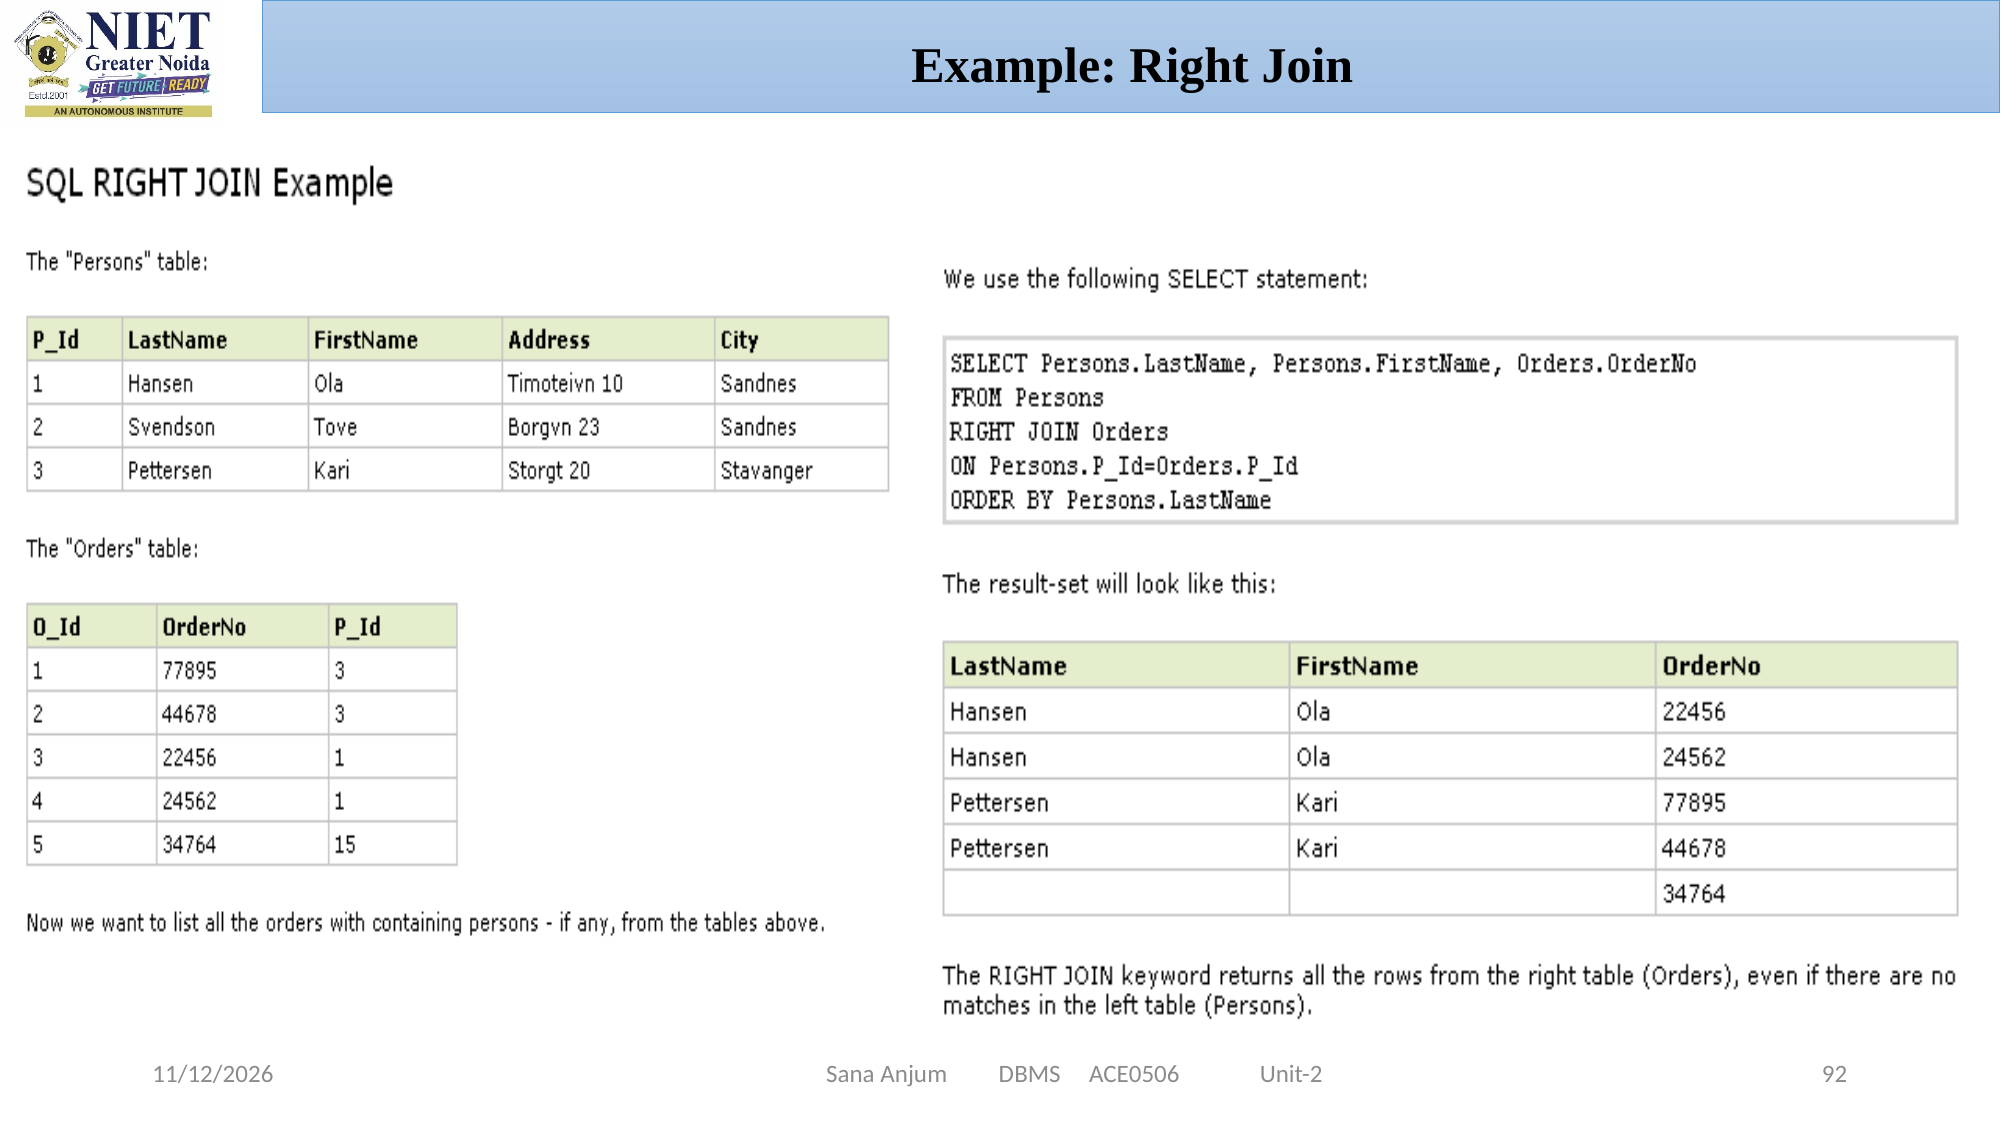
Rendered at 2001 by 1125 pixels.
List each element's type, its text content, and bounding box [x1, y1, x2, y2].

picture [932, 252, 1970, 1033]
text_box Example: Right Join [262, 0, 2000, 113]
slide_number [137, 1042, 588, 1103]
picture [0, 0, 225, 128]
slide_number 92 [1412, 1042, 1863, 1103]
footer Sana Anjum DBMS ACE0506 Unit-2 [662, 1042, 1412, 1103]
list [0, 162, 902, 960]
